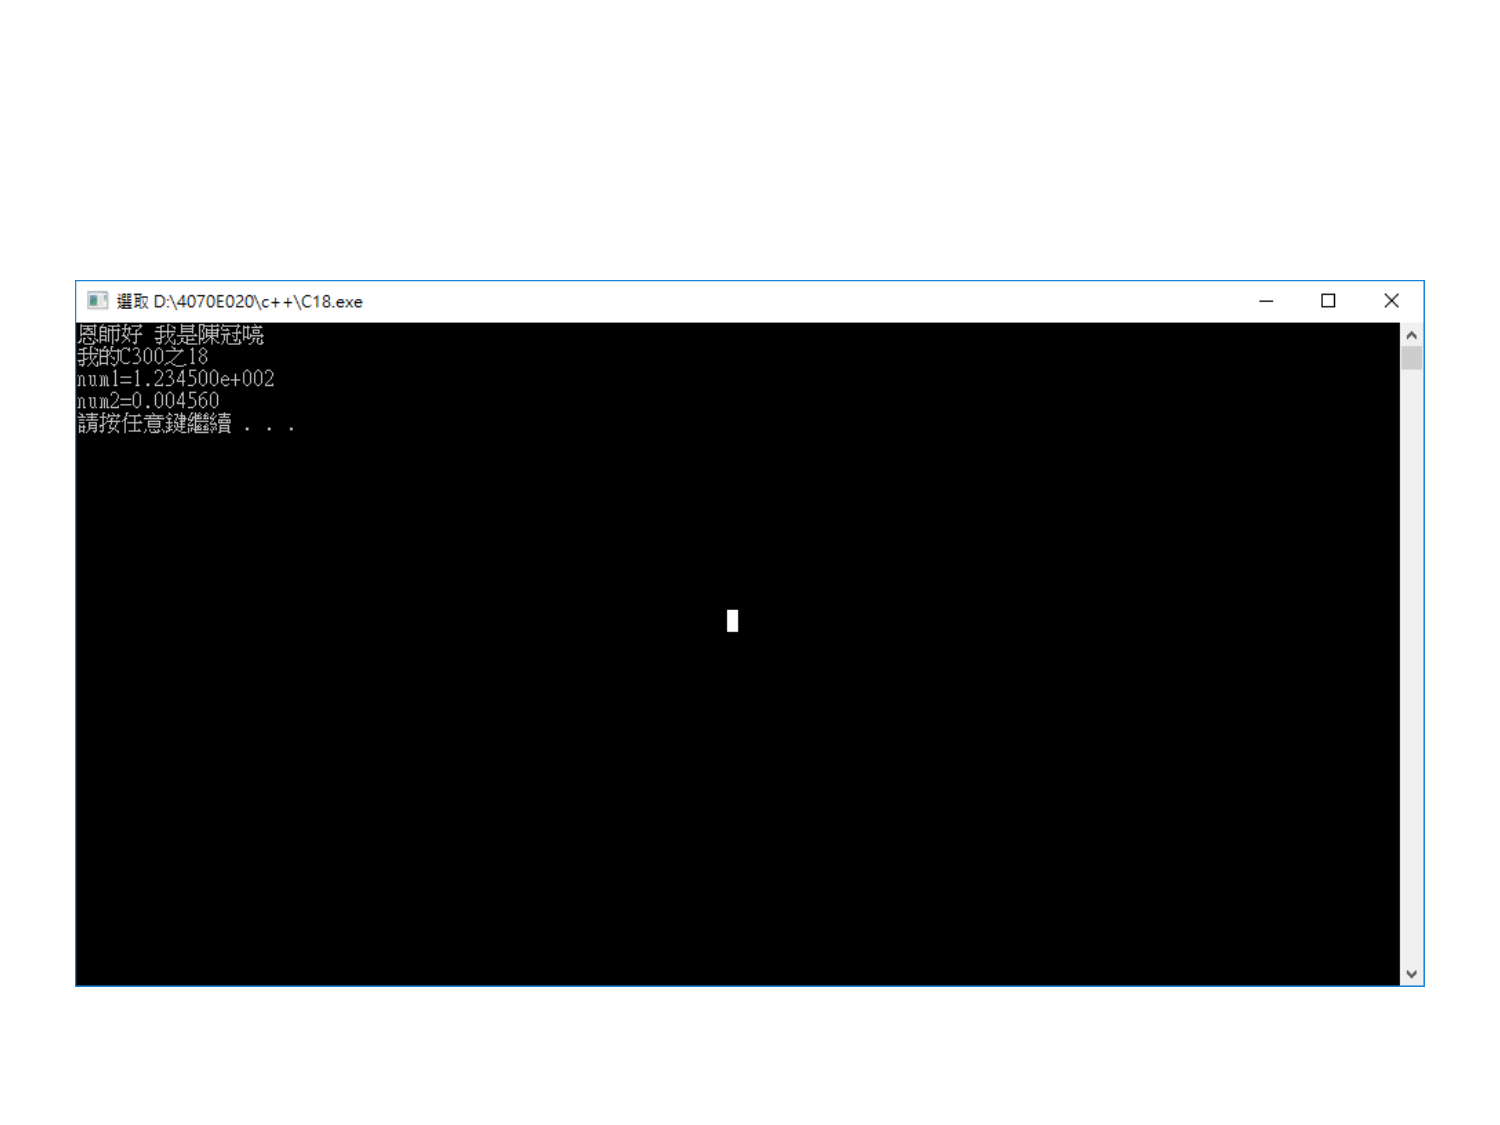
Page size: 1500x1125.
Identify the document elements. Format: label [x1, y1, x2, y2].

list [74, 280, 1426, 987]
